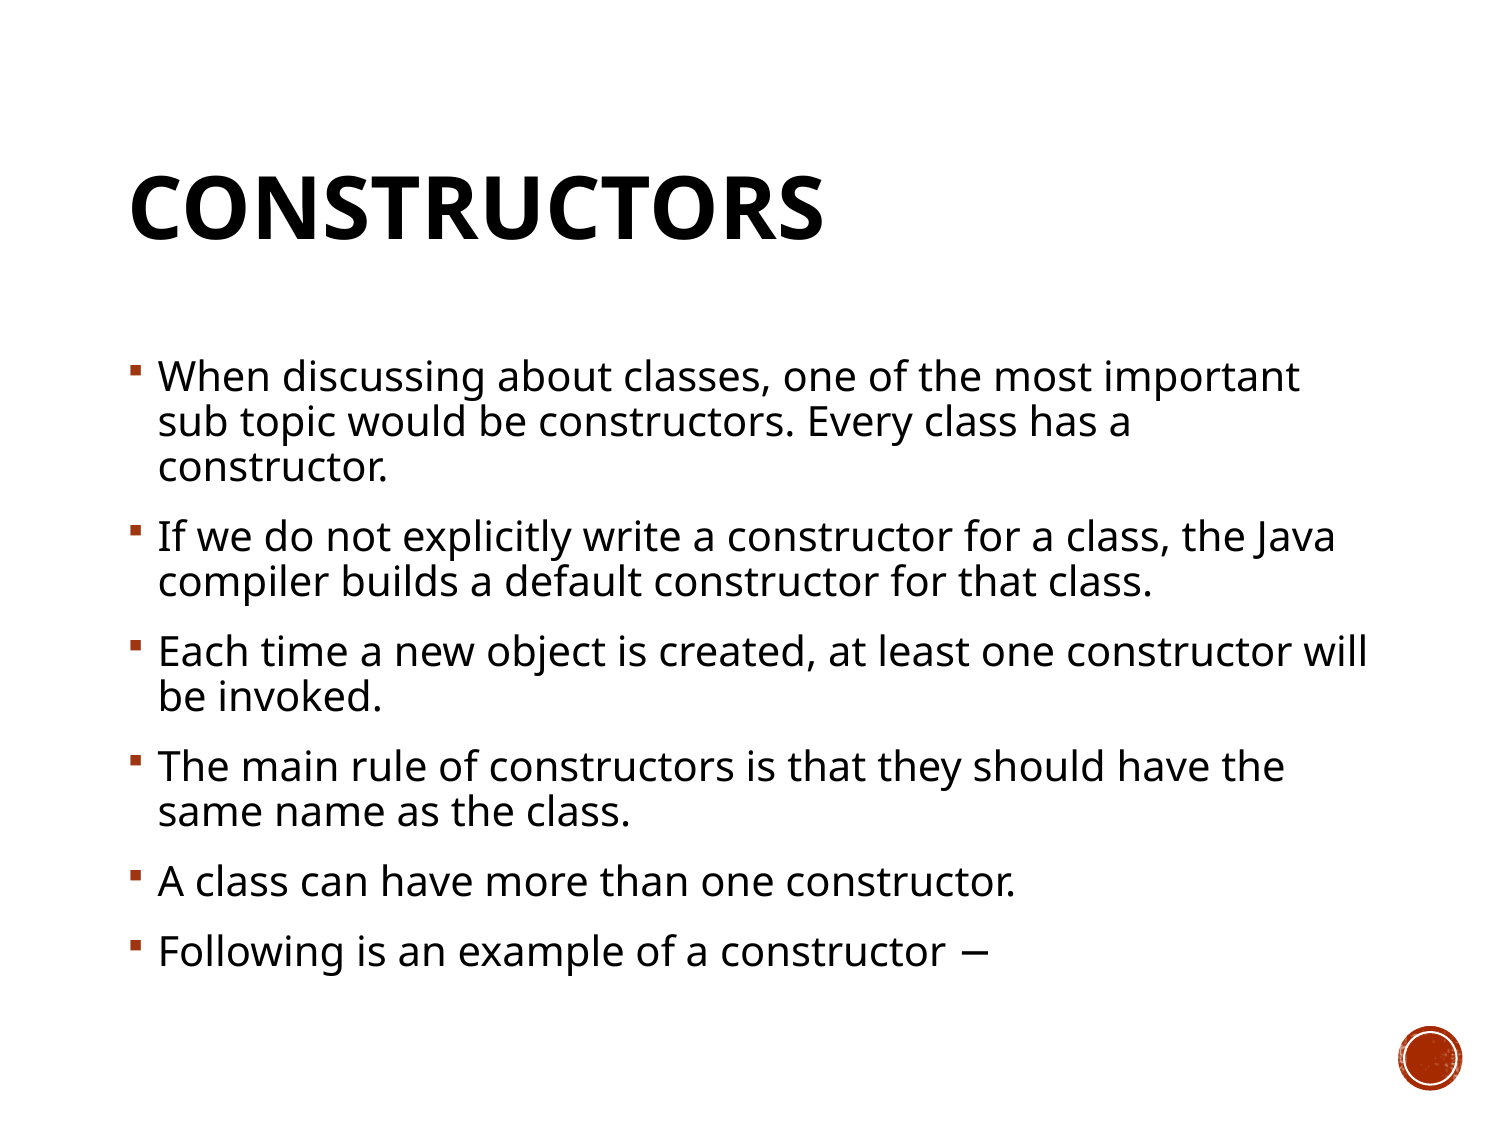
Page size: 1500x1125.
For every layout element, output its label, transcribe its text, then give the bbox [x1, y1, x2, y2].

list When discussing about classes, one of the most important sub topic would be constructors. Every class has a constructor. If we do not explicitly write a constructor for a class, the Java compiler builds a default constructor for that class. Each time a new object is created, at least one constructor will be invoked. The main rule of constructors is that they should have the same name as the class. A class can have more than one constructor. Following is an example of a constructor − [112, 348, 1388, 1013]
title Constructors [112, 79, 1388, 344]
